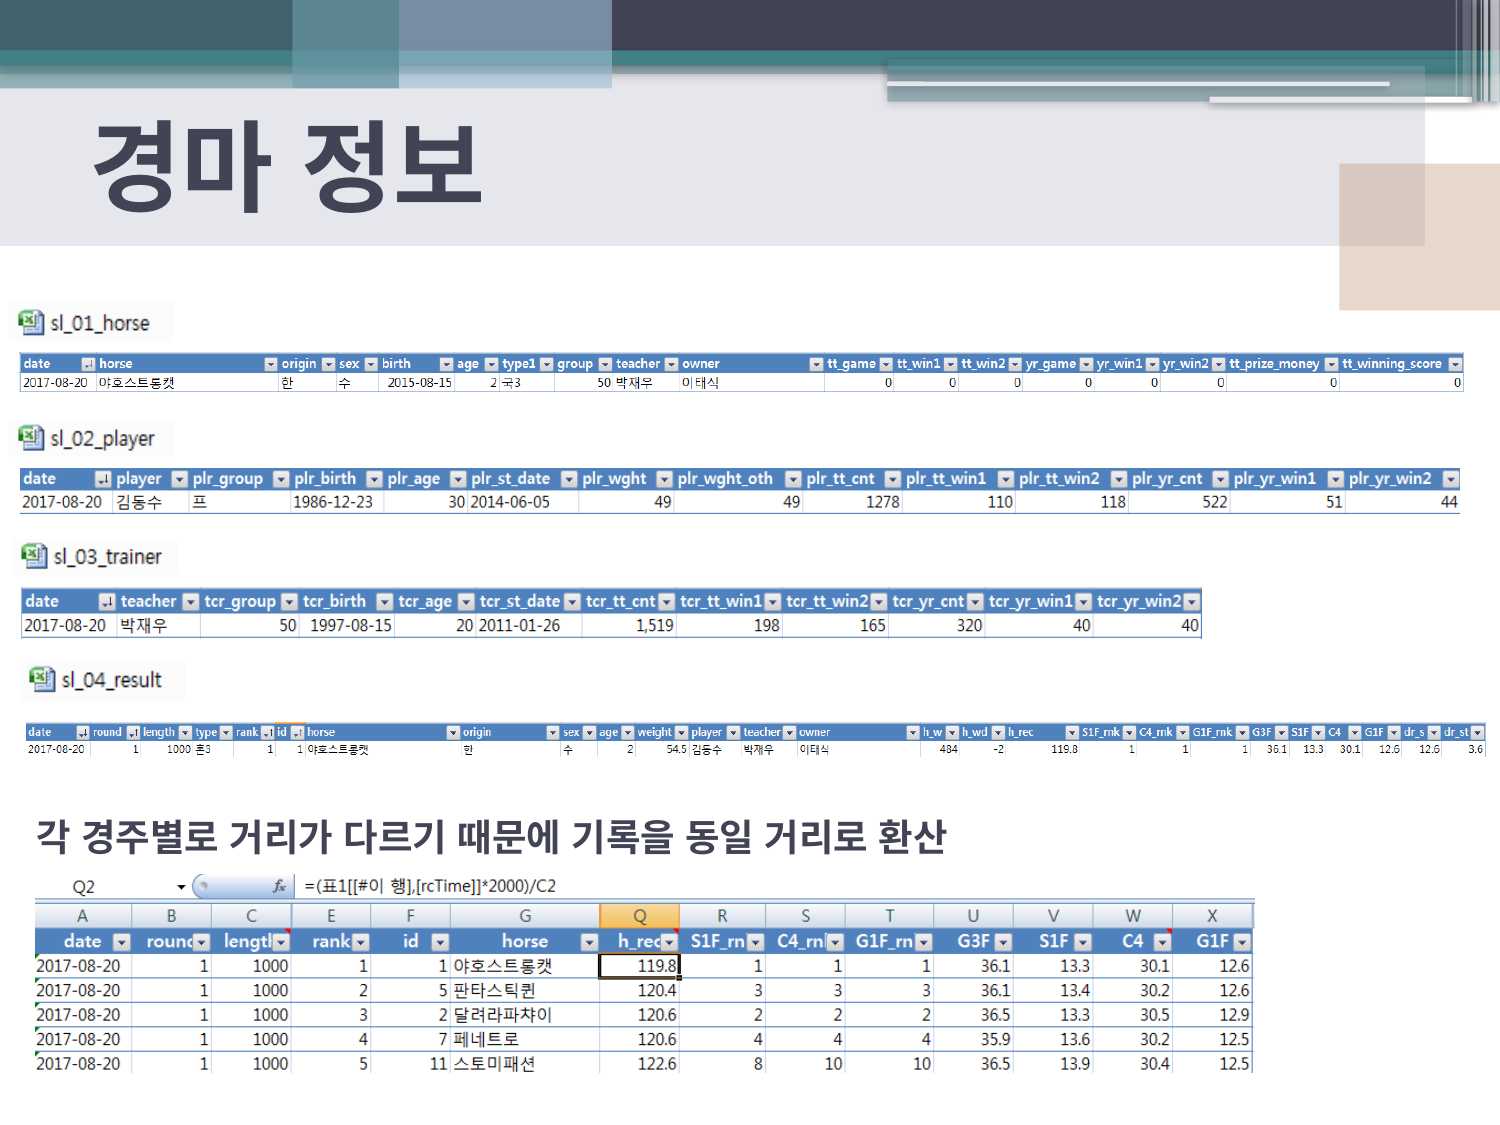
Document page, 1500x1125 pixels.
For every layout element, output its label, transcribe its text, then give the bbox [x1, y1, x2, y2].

picture [20, 661, 186, 703]
picture [34, 874, 1255, 1073]
text_box 각 경주별로 거리가 다르기 때문에 기록을 동일 거리로 환산 [21, 806, 1213, 867]
picture [18, 352, 1464, 392]
picture [12, 538, 178, 575]
picture [21, 587, 1202, 639]
picture [8, 419, 175, 457]
picture [8, 300, 175, 342]
picture [25, 722, 1486, 757]
picture [20, 468, 1460, 514]
title 경마 정보 [75, 77, 1425, 253]
